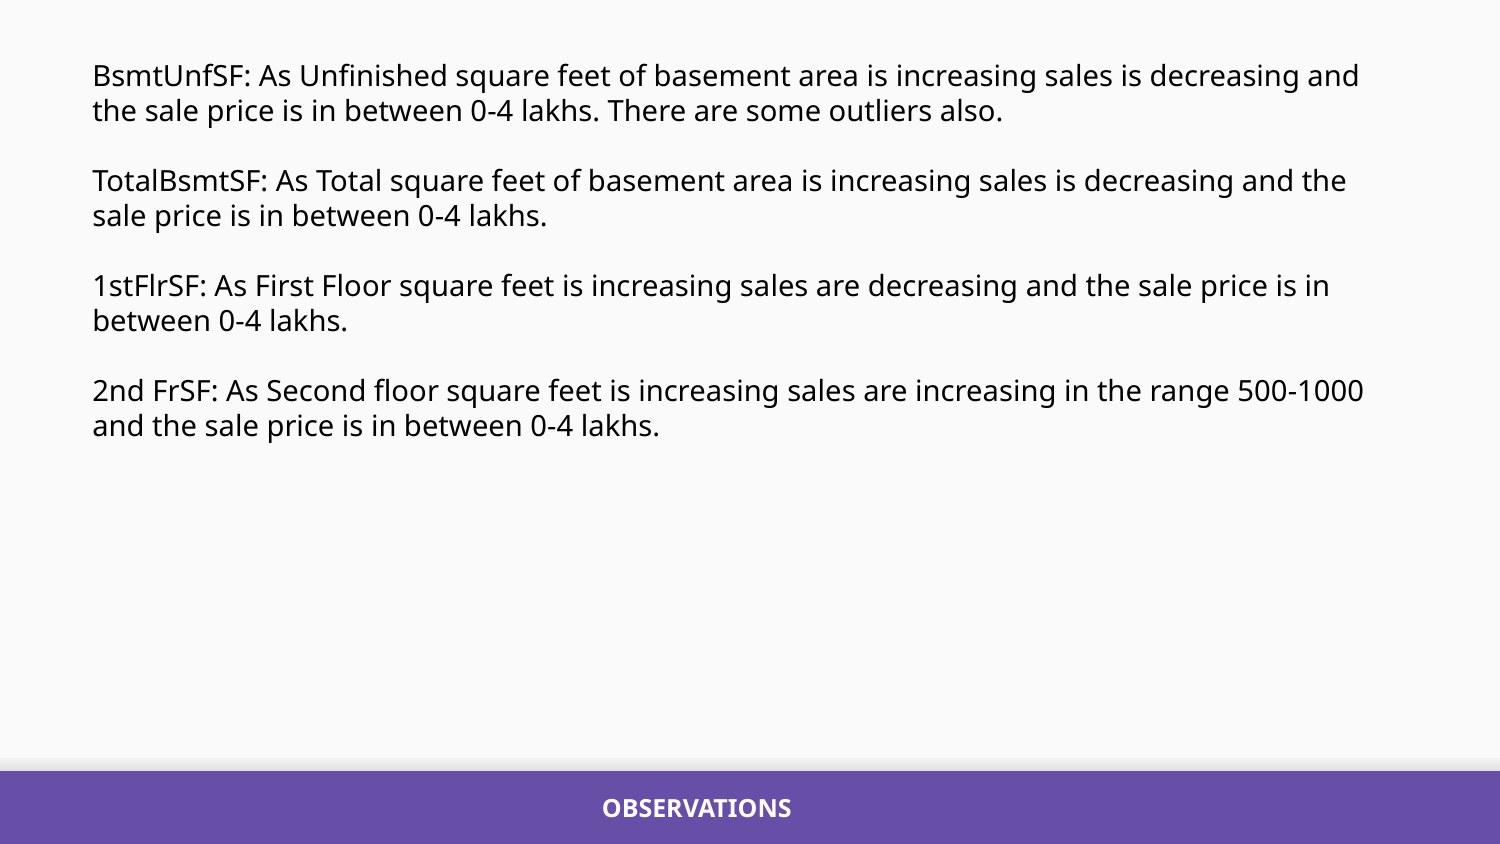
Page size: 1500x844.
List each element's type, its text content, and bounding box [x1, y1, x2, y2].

text_box BsmtUnfSF: As Unfinished square feet of basement area is increasing sales is decreasing and the sale price is in between 0-4 lakhs. There are some outliers also. TotalBsmtSF: As Total square feet of basement area is increasing sales is decreasing and the sale price is in between 0-4 lakhs. 1stFlrSF: As First Floor square feet is increasing sales are decreasing and the sale price is in between 0-4 lakhs. 2nd FrSF: As Second floor square feet is increasing sales are increasing in the range 500-1000 and the sale price is in between 0-4 lakhs. [77, 42, 1401, 528]
list OBSERVATIONS [9, 770, 1385, 844]
